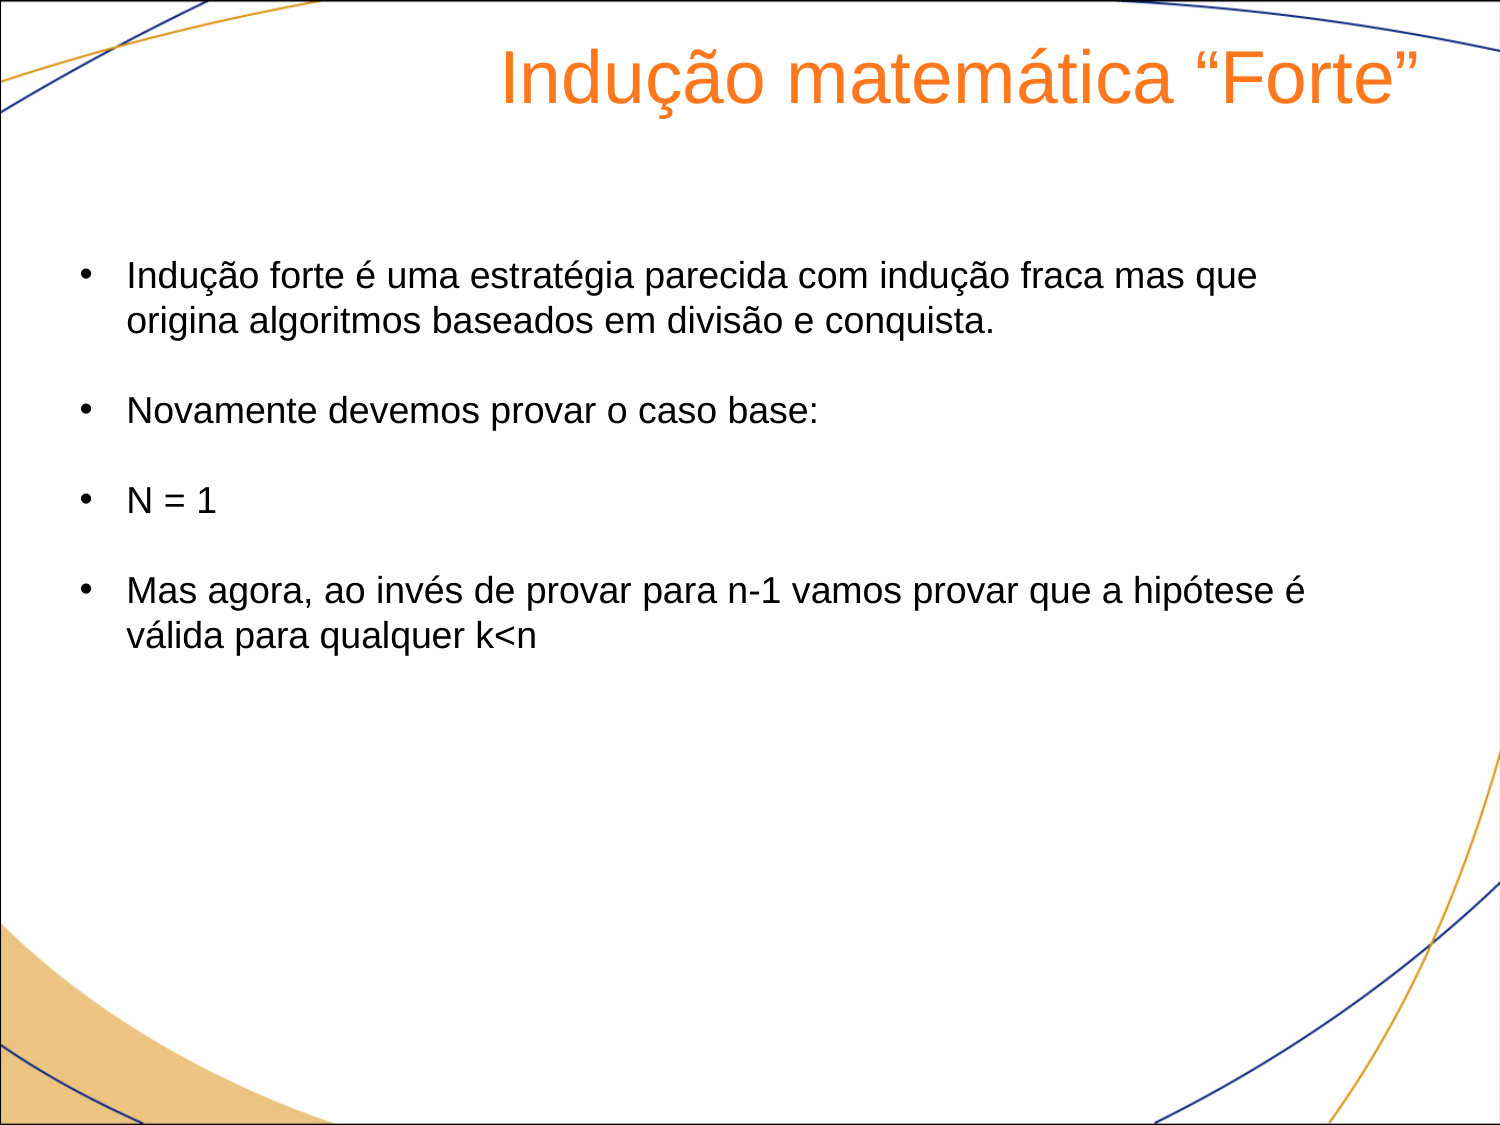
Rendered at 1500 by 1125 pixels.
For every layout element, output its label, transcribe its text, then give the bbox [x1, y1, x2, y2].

text_box Indução forte é uma estratégia parecida com indução fraca mas que origina algoritmos baseados em divisão e conquista. Novamente devemos provar o caso base: N = 1 Mas agora, ao invés de provar para n-1 vamos provar que a hipótese é válida para qualquer k<n [64, 243, 1376, 1125]
picture [0, 0, 1500, 1125]
text_box Indução matemática “Forte” [29, 21, 1435, 127]
